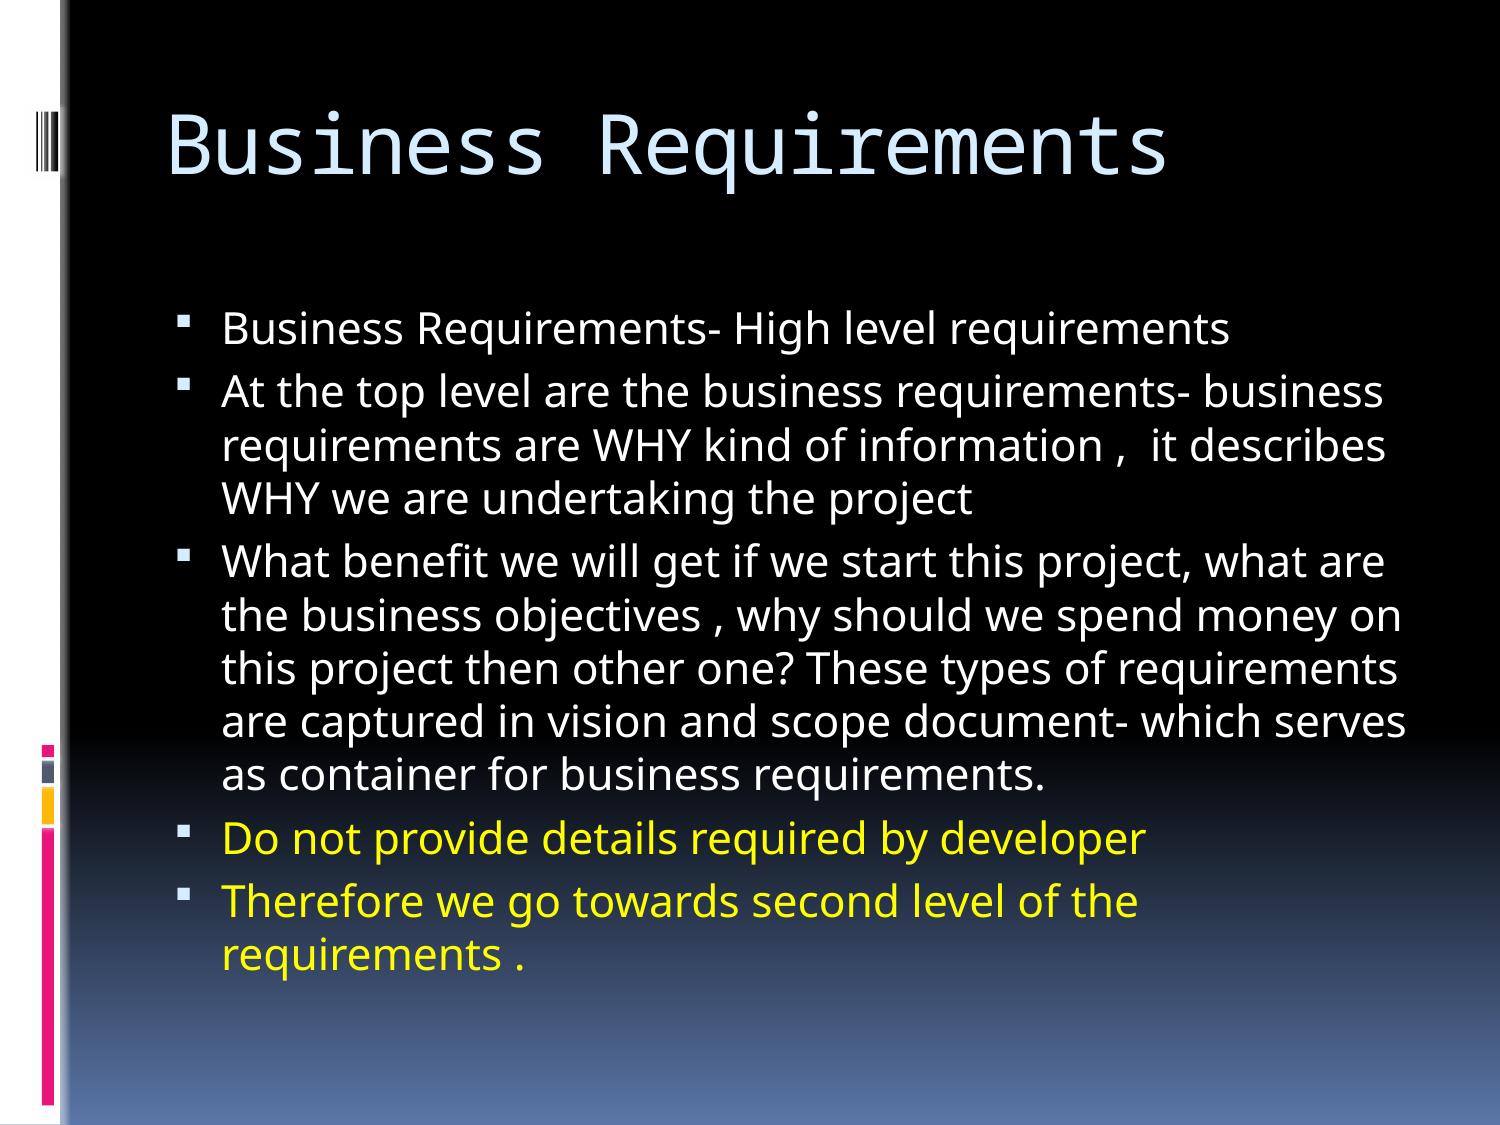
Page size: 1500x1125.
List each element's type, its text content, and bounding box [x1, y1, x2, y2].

list Business Requirements- High level requirements At the top level are the business requirements- business requirements are WHY kind of information , it describes WHY we are undertaking the project What benefit we will get if we start this project, what are the business objectives , why should we spend money on this project then other one? These types of requirements are captured in vision and scope document- which serves as container for business requirements. Do not provide details required by developer Therefore we go towards second level of the requirements . [150, 292, 1425, 1043]
title Business Requirements [150, 83, 1425, 234]
